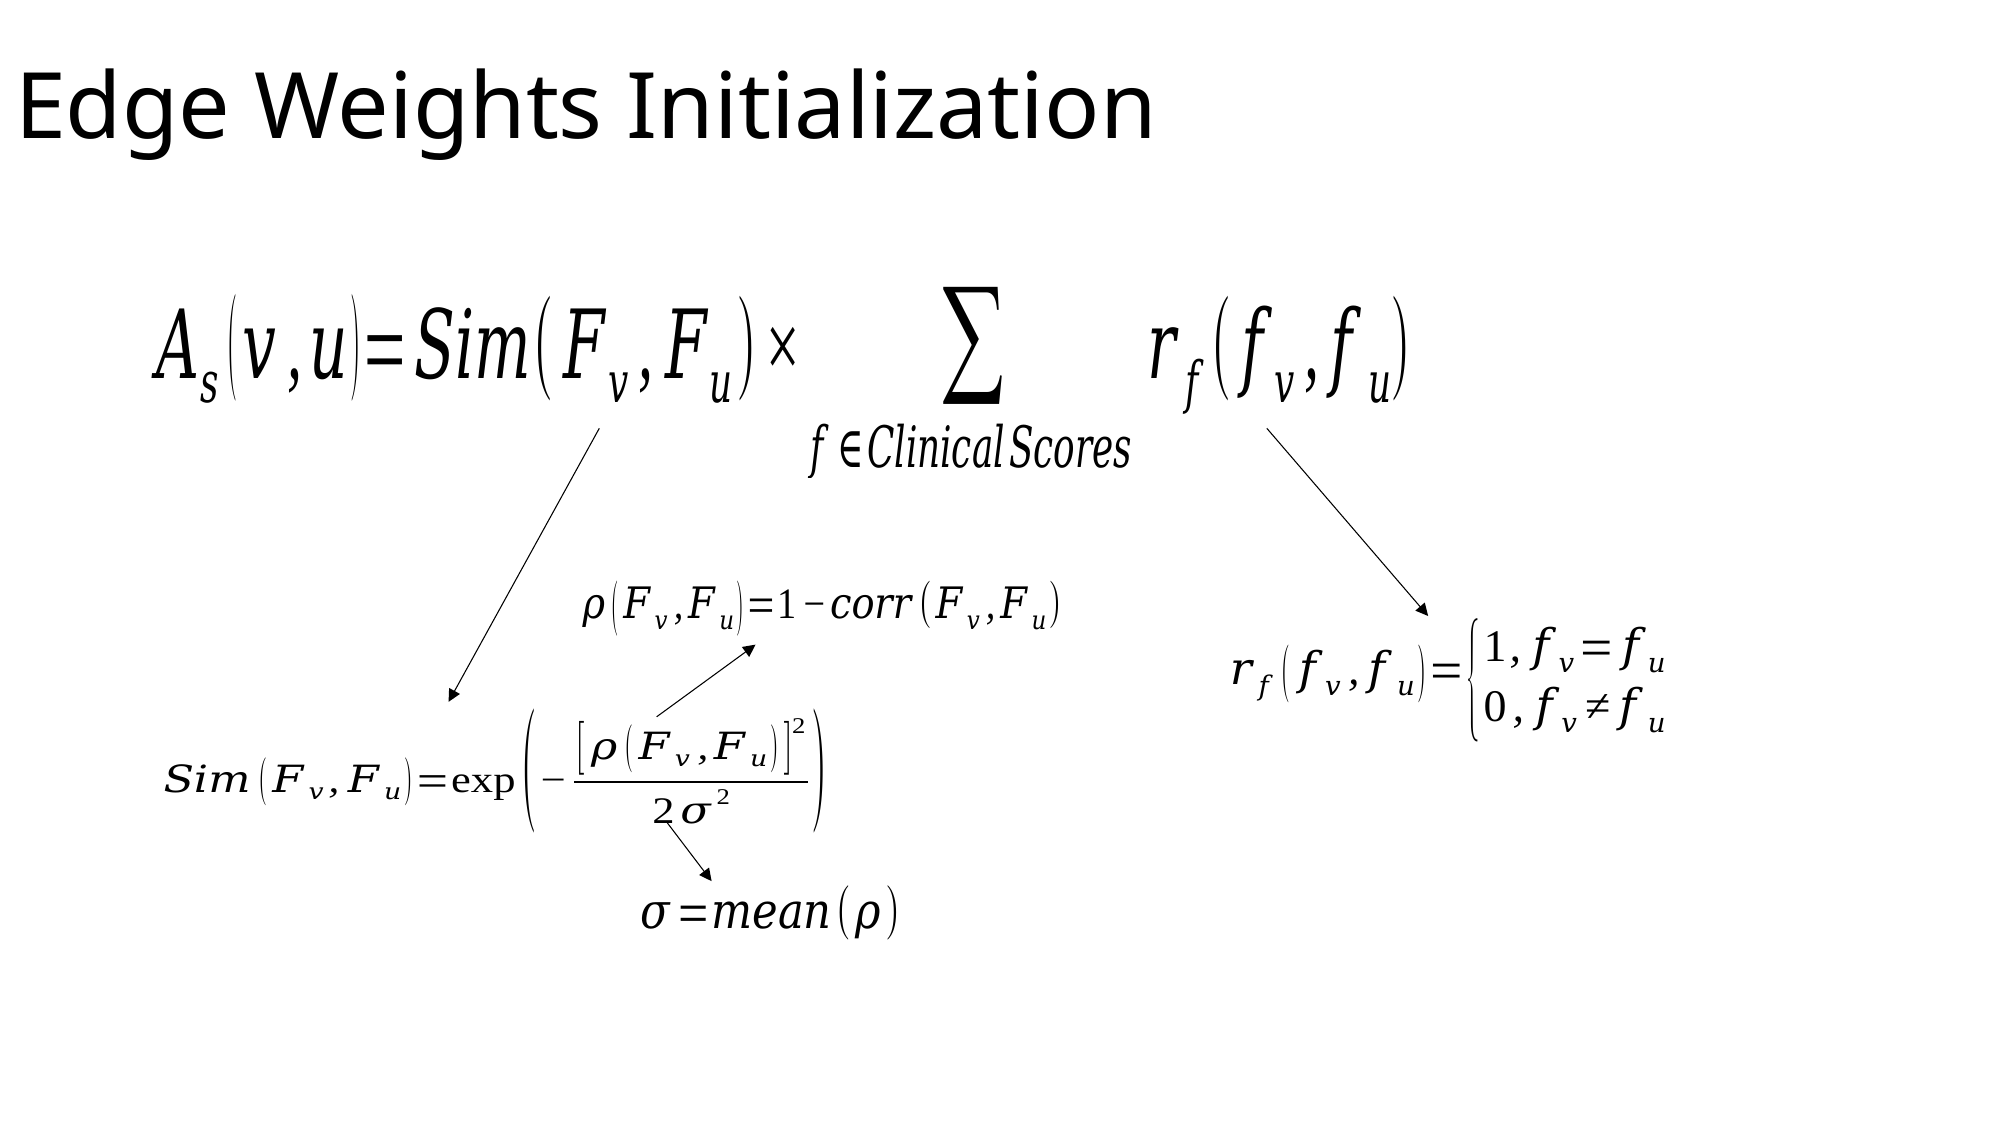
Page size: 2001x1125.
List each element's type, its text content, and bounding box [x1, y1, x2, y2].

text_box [666, 822, 712, 882]
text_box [448, 428, 600, 702]
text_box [1266, 428, 1429, 616]
title Edge Weights Initialization [0, 0, 1725, 218]
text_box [656, 644, 756, 717]
